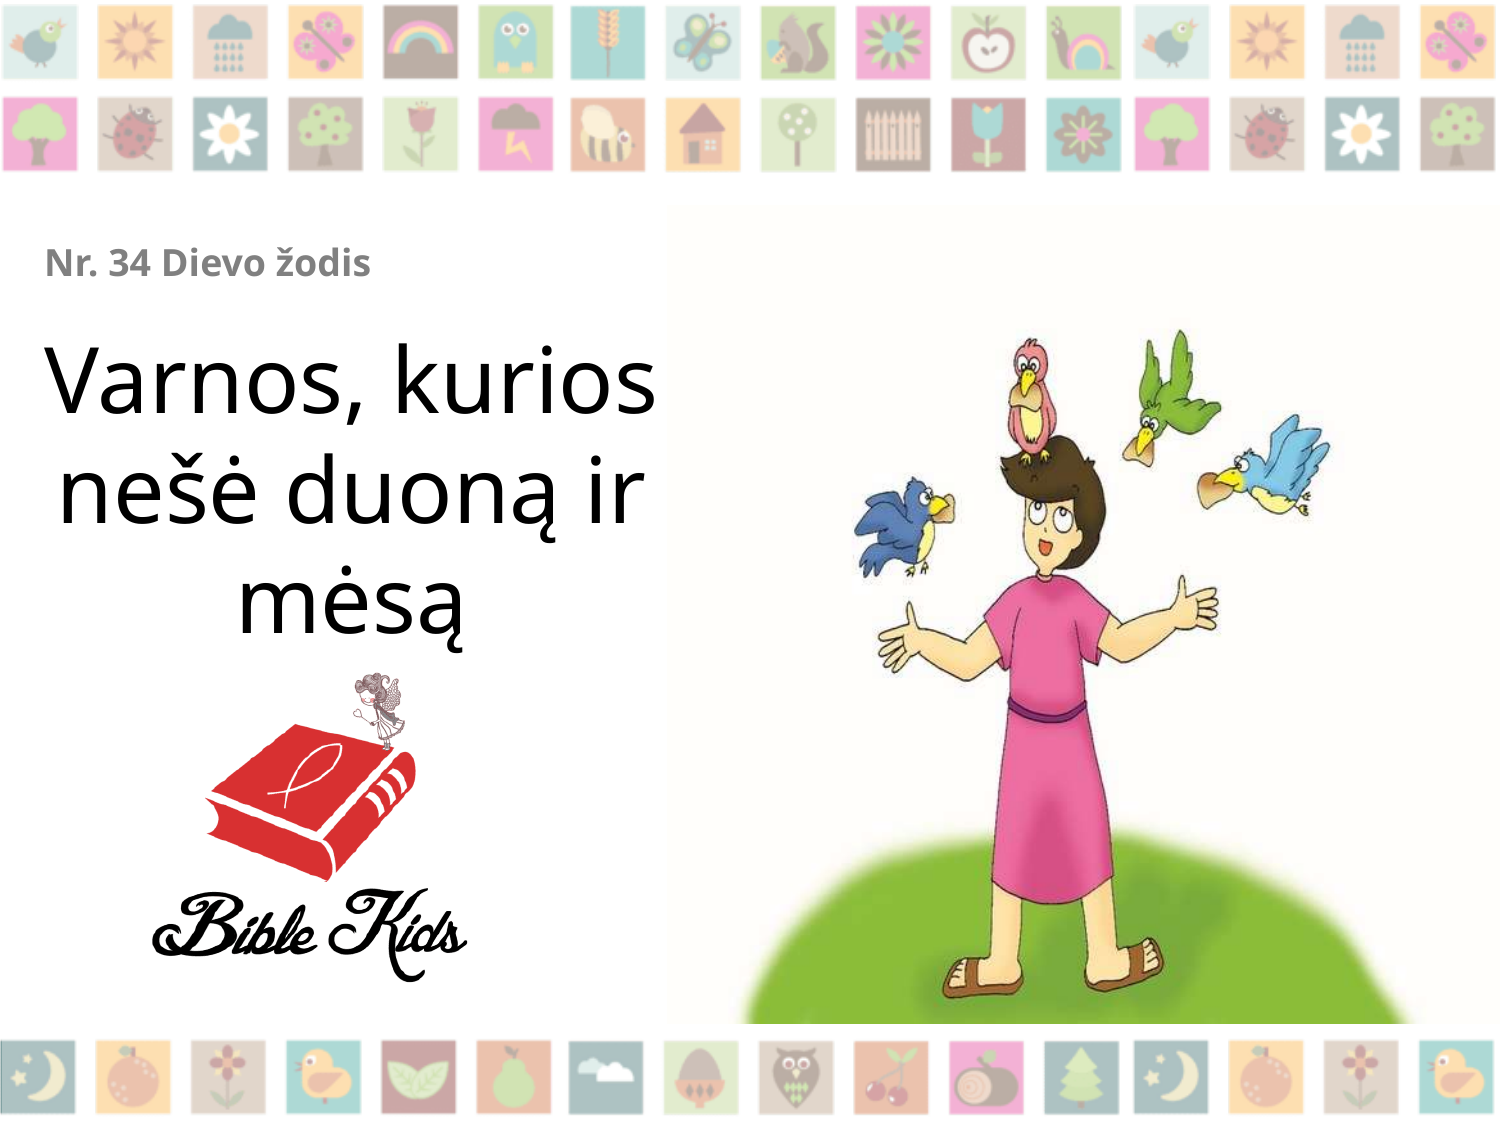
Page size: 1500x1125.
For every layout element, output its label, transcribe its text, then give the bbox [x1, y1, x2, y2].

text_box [0, 1028, 1500, 1118]
text_box Varnos, kurios nešė duoną ir mėsą [29, 314, 661, 659]
picture [666, 204, 1500, 1024]
picture [129, 638, 500, 1007]
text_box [0, 3, 1500, 181]
text_box Nr. 34 Dievo žodis [29, 231, 514, 292]
